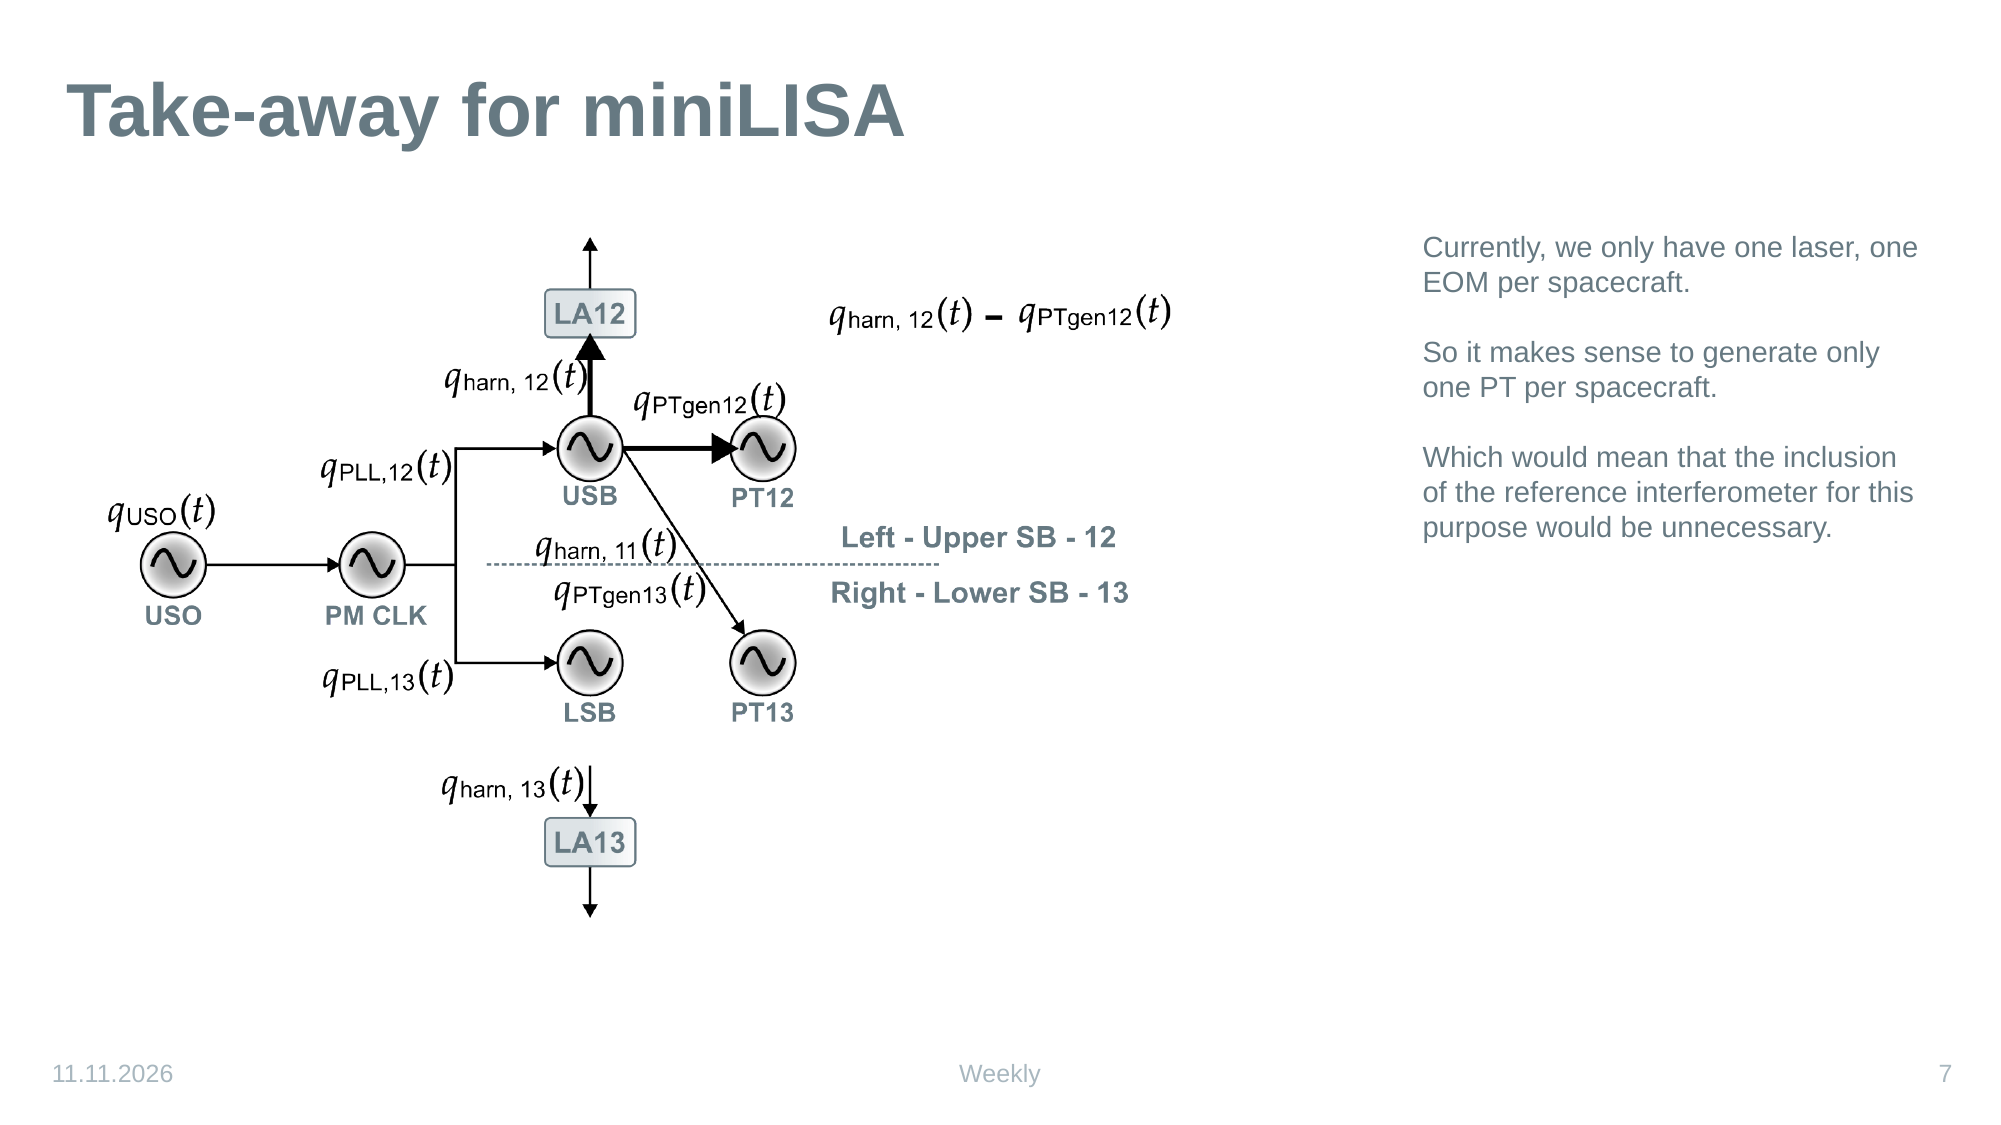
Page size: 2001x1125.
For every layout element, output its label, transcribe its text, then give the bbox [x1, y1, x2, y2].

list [0, 112, 2000, 1125]
title Take-away for miniLISA [36, 39, 1727, 112]
